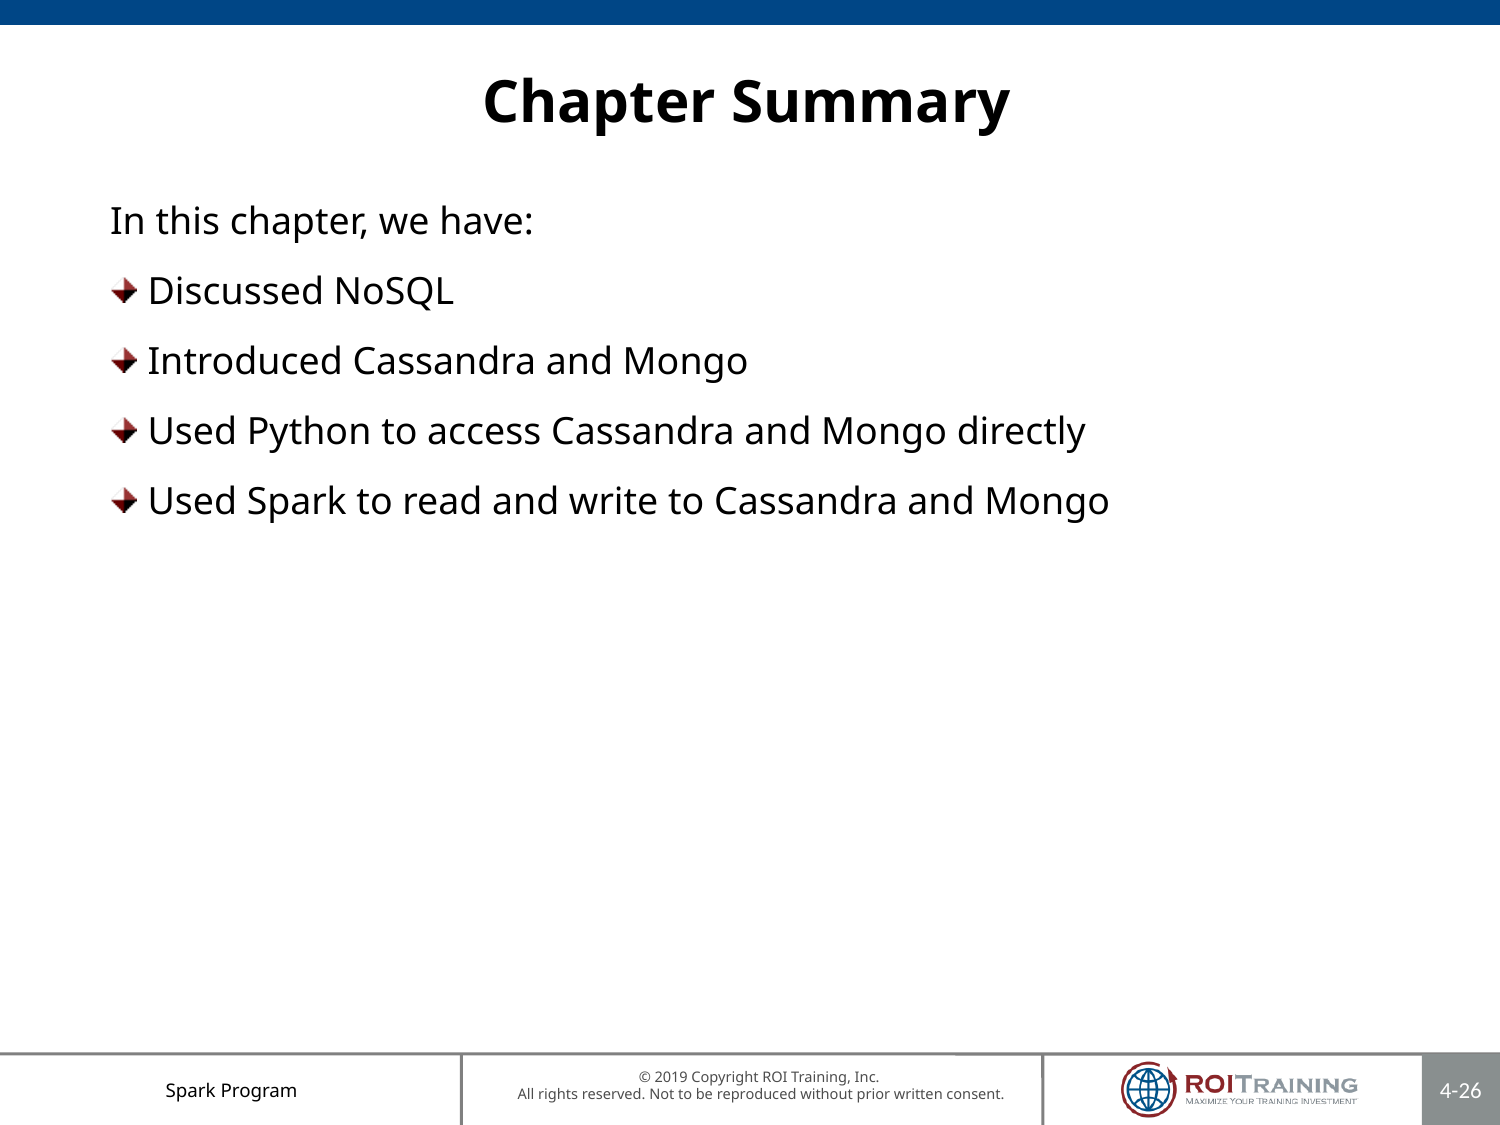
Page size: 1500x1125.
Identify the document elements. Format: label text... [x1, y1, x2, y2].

title Chapter Summary [172, 47, 1322, 151]
picture [110, 346, 137, 373]
list In this chapter, we have: Discussed NoSQL Introduced Cassandra and Mongo Used Python to access Cassandra and Mongo directly Used Spark to read and write to Cassandra and Mongo [95, 189, 1411, 1022]
picture [110, 276, 137, 303]
picture [110, 486, 137, 513]
picture [1113, 1060, 1362, 1118]
picture [110, 416, 137, 443]
